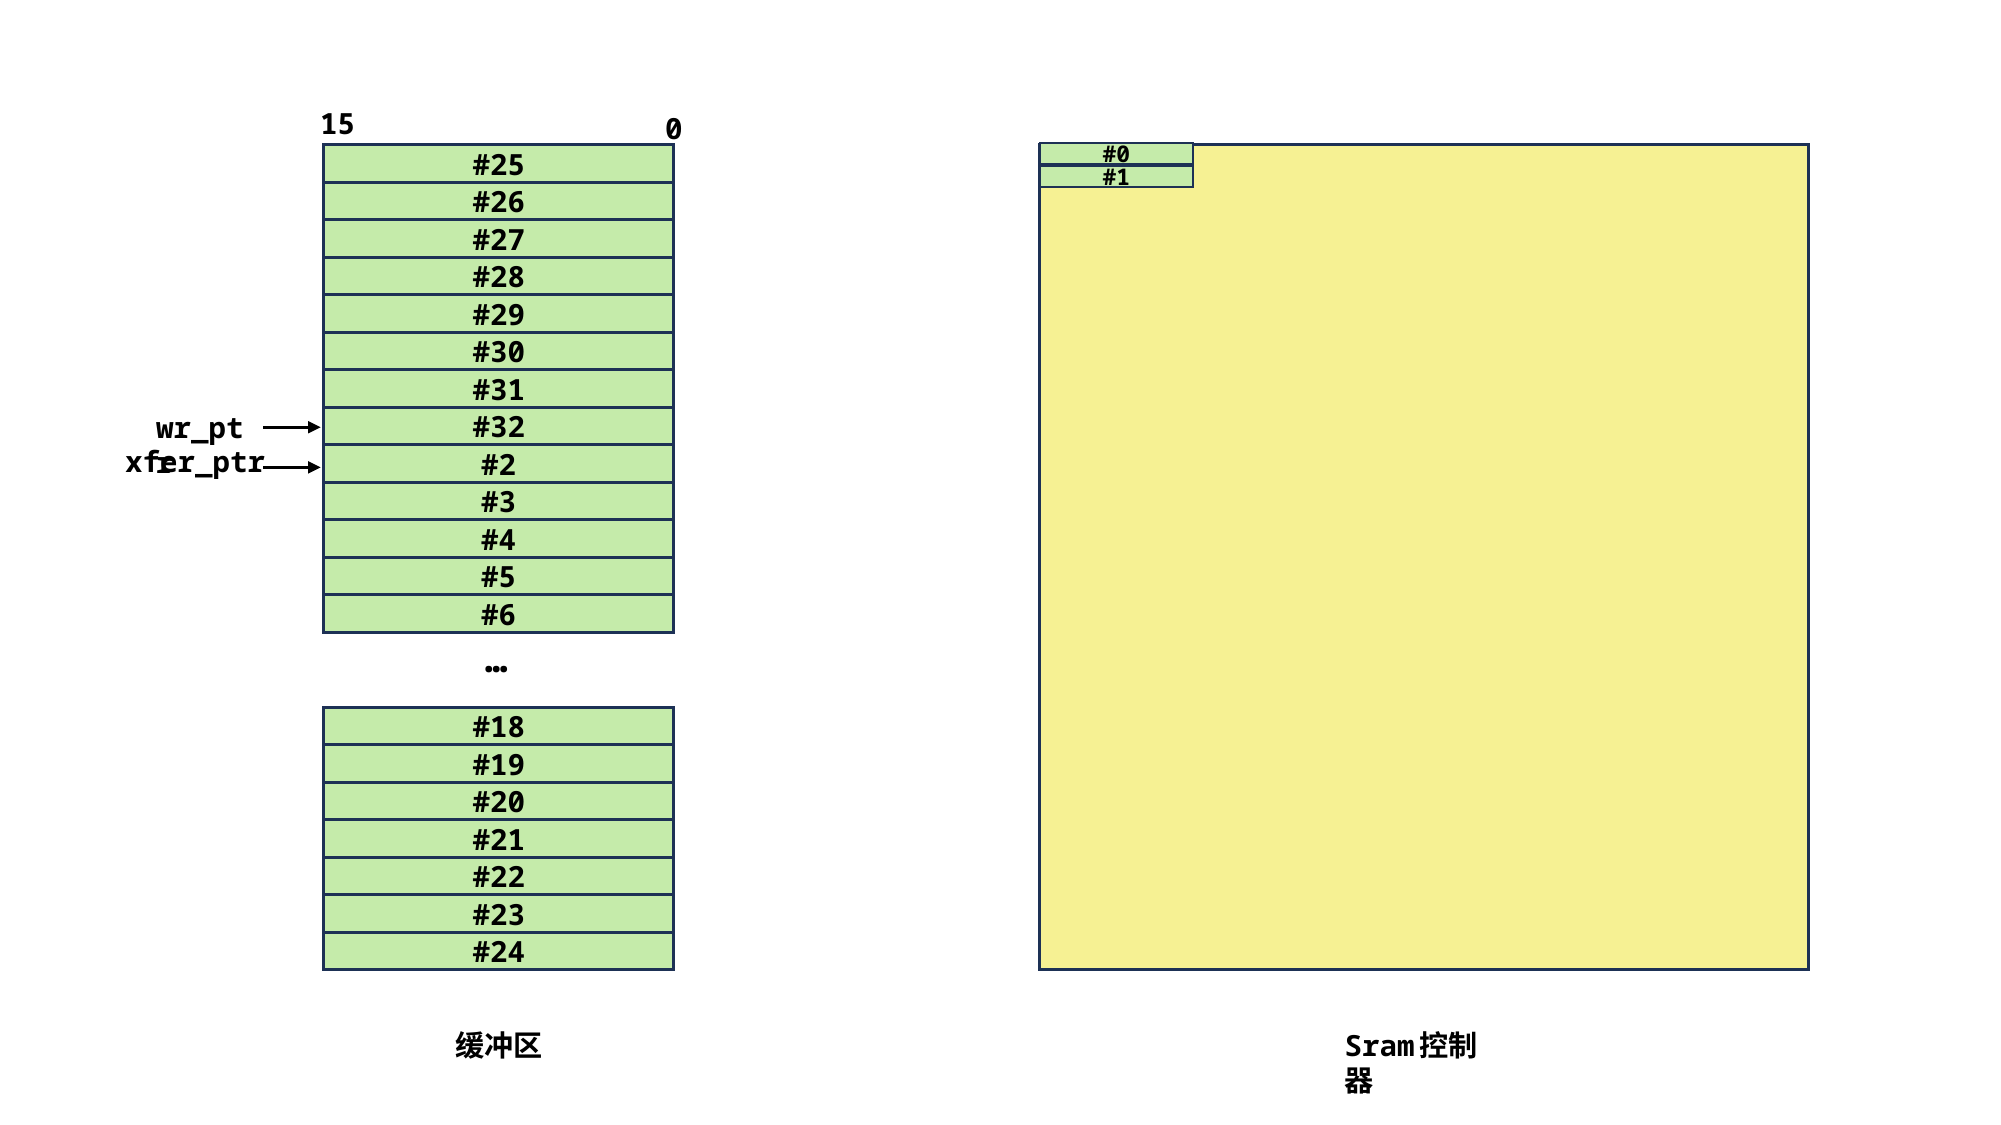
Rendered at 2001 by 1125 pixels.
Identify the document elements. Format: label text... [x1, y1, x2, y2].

text_box #0 [1039, 142, 1194, 165]
text_box Sram 控制器 [1329, 1019, 1519, 1105]
text_box #1 [1039, 165, 1194, 188]
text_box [141, 402, 321, 453]
text_box 缓冲区 [440, 1019, 660, 1070]
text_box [110, 435, 321, 487]
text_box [305, 97, 720, 970]
text_box [1039, 144, 1810, 971]
